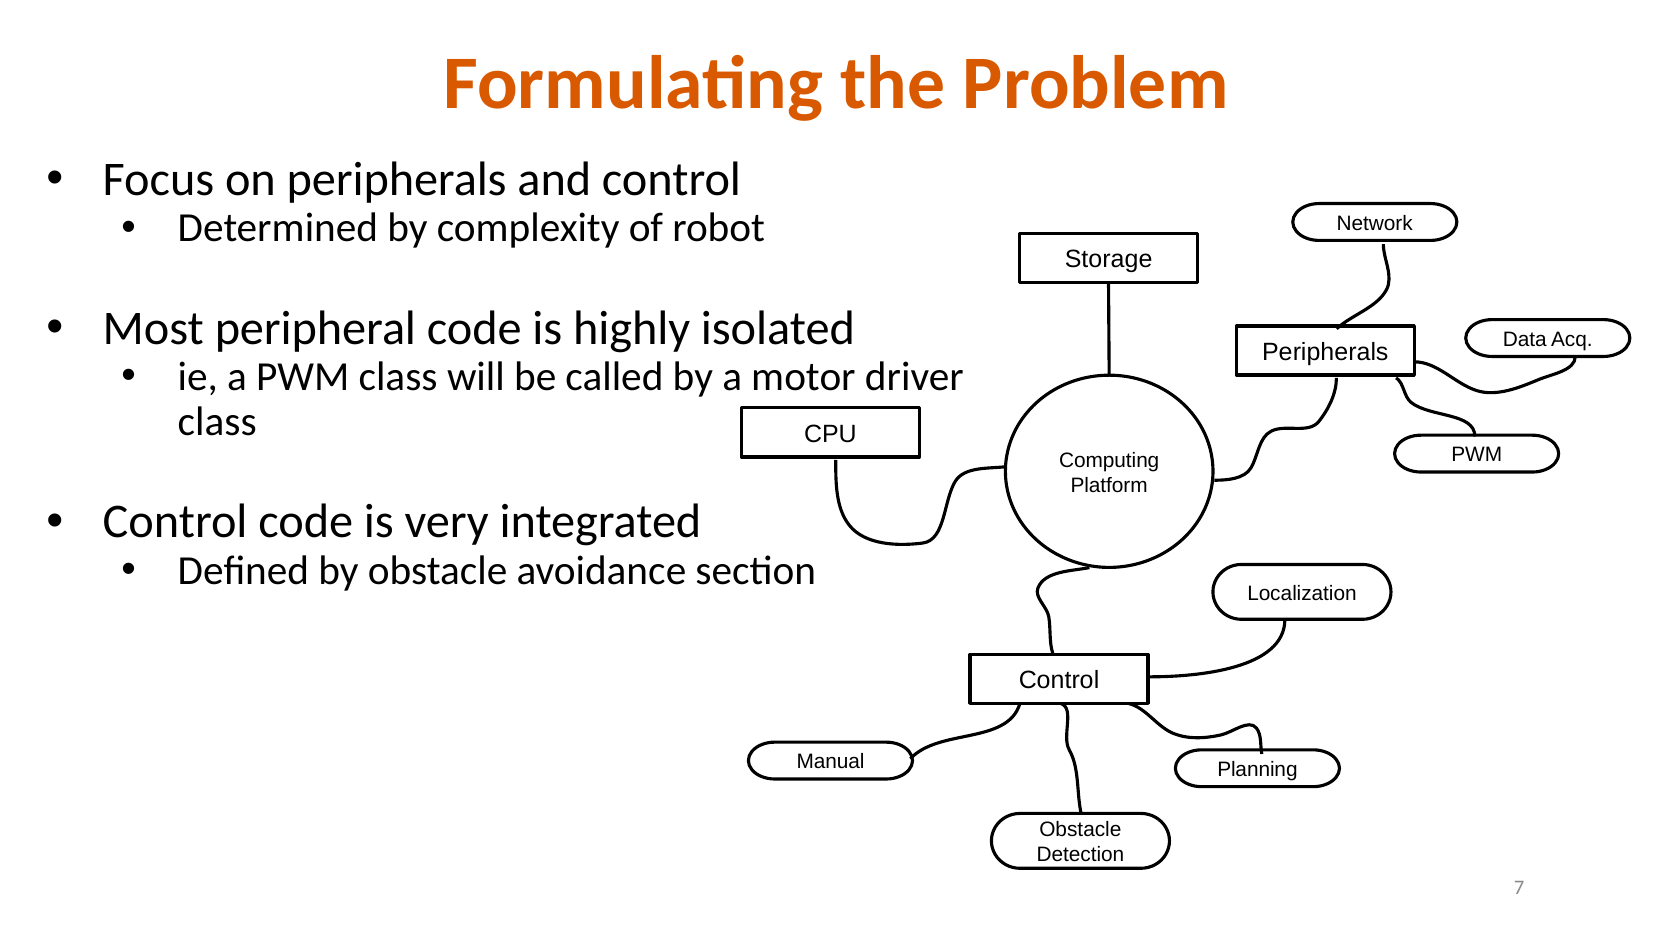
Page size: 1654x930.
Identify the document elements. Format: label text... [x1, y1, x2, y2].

slide_number ‹#› [1167, 877, 1540, 912]
list Focus on peripherals and control Determined by complexity of robot Most peripheral code is highly isolated ie, a PWM class will be called by a motor driver class Control code is very integrated Defined by obstacle avoidance section [12, 146, 1008, 860]
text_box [741, 203, 1631, 869]
title Formulating the Problem [123, 8, 1550, 159]
